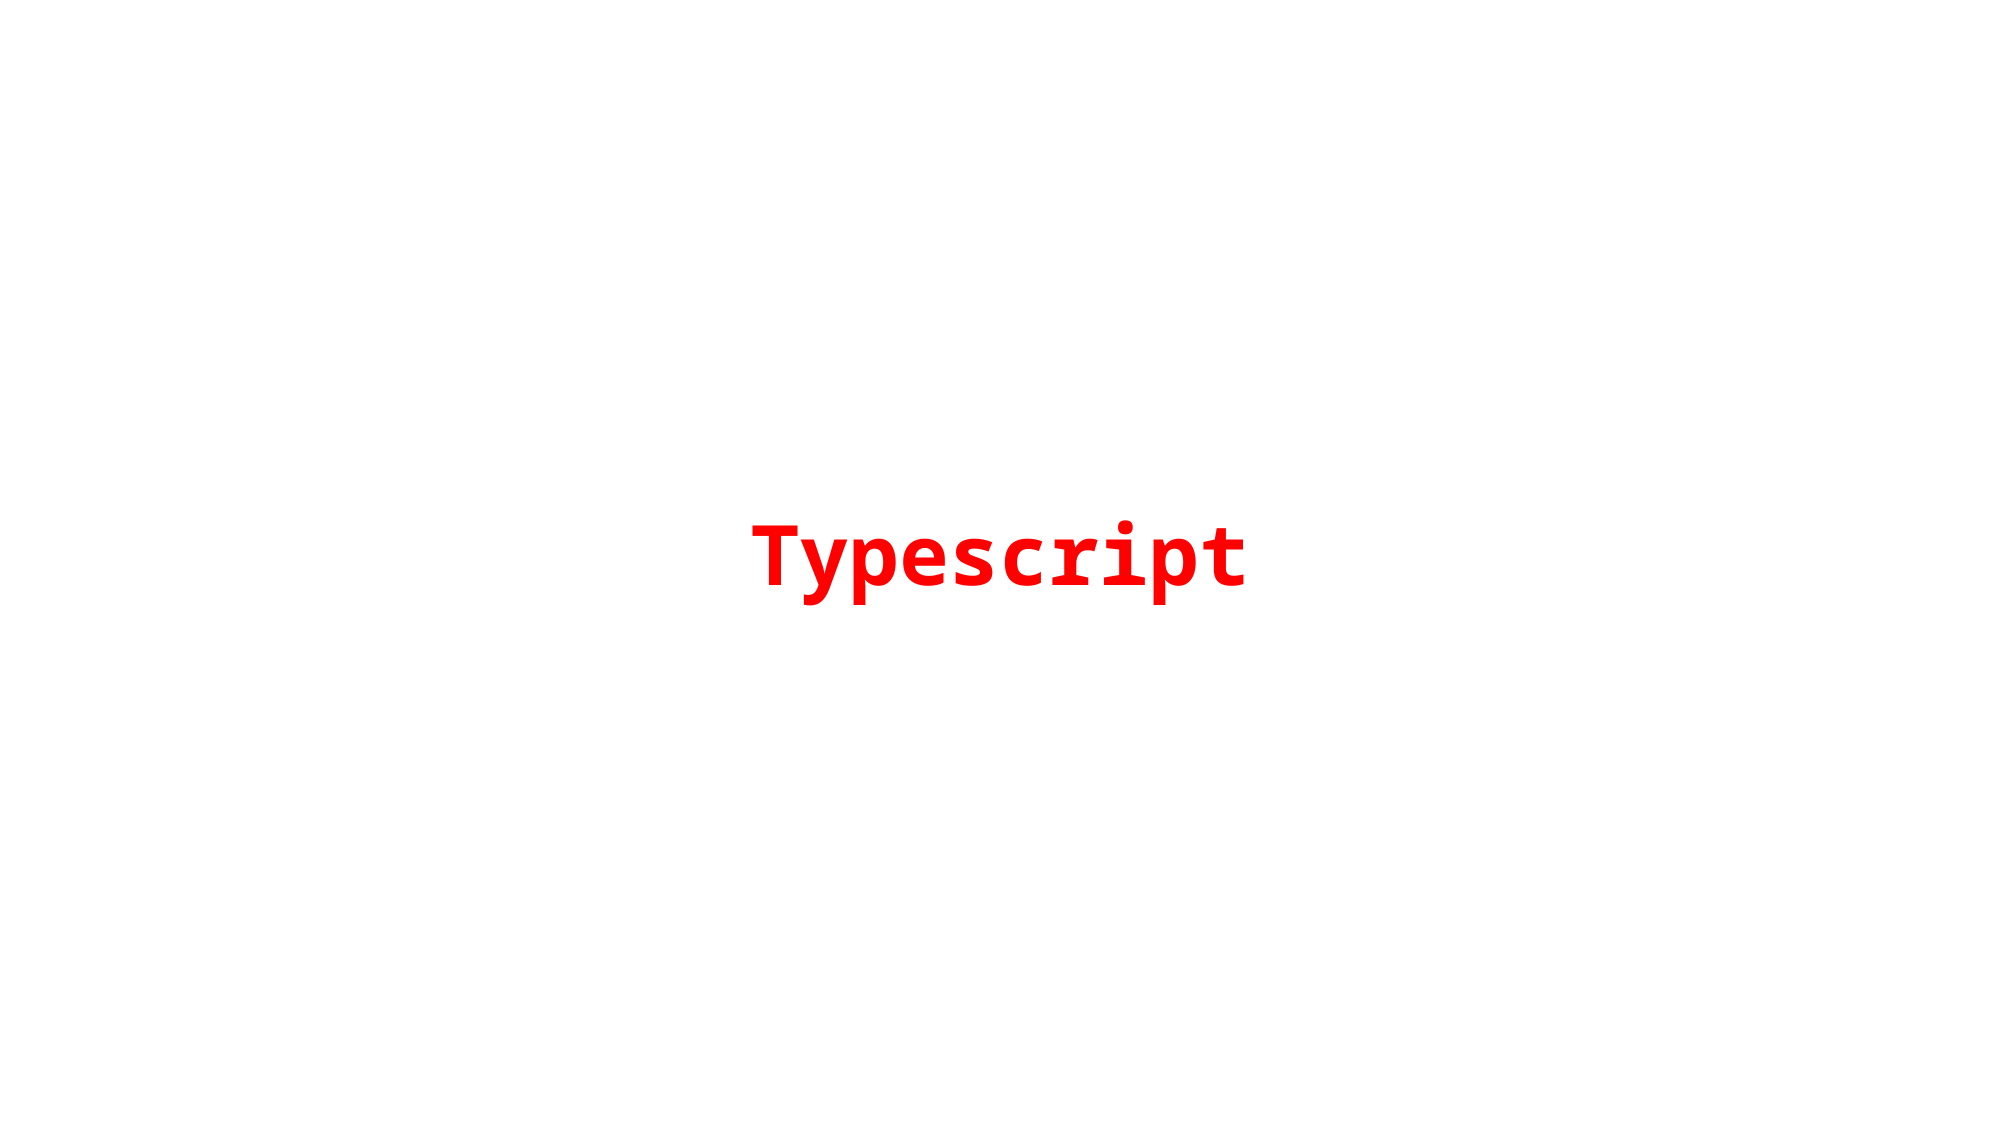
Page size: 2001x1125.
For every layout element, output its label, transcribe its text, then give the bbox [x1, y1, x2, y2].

title Typescript [249, 480, 1750, 612]
